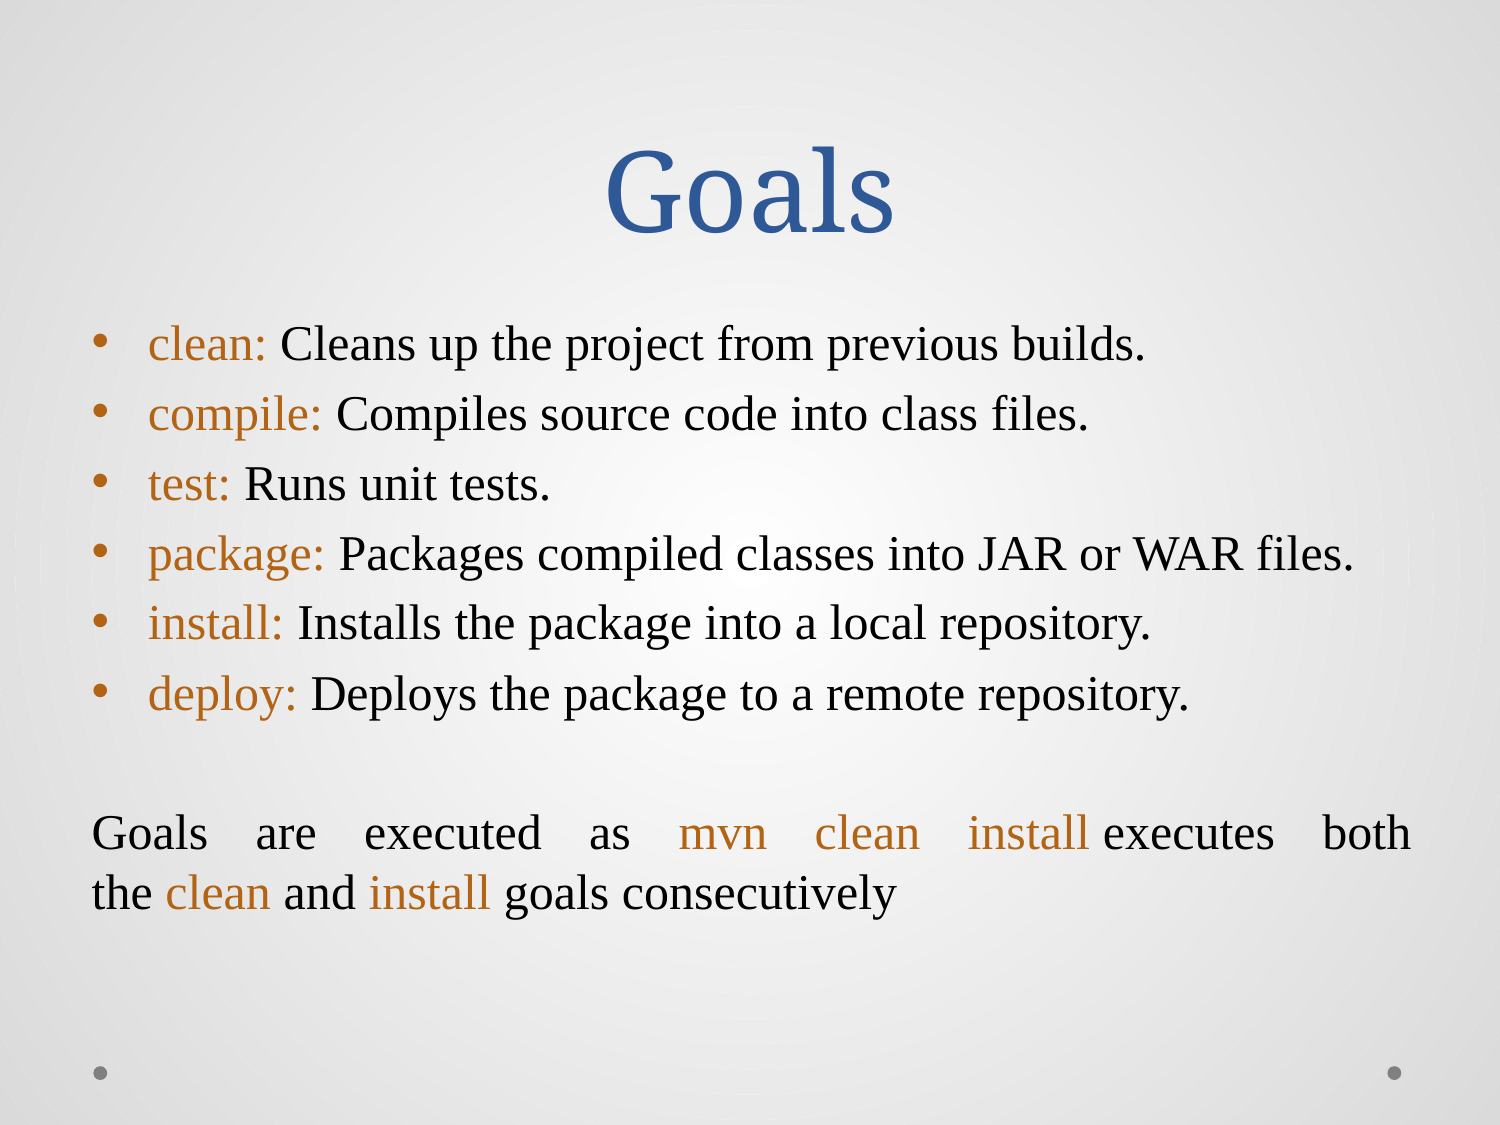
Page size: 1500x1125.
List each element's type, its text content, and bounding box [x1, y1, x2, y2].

list clean: Cleans up the project from previous builds. compile: Compiles source code into class files. test: Runs unit tests. package: Packages compiled classes into JAR or WAR files. install: Installs the package into a local repository. deploy: Deploys the package to a remote repository. Goals are executed as mvn clean install executes both the clean and install goals consecutively [76, 302, 1427, 1046]
title Goals [75, 0, 1425, 263]
